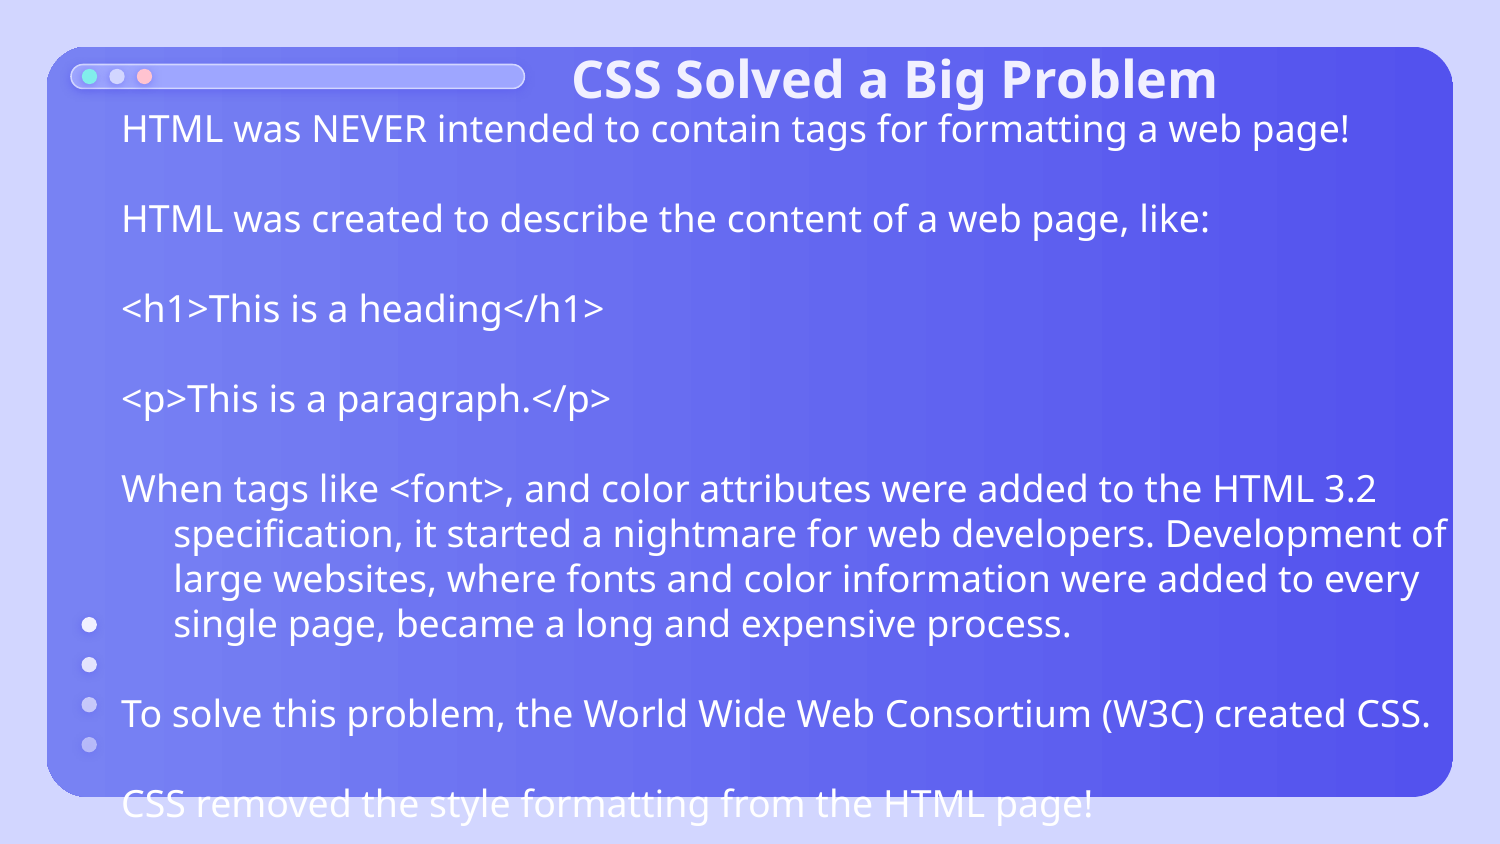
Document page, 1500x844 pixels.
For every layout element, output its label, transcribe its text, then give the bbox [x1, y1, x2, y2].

text_box CSS Solved a Big Problem [556, 0, 1346, 171]
text_box HTML was NEVER intended to contain tags for formatting a web page! HTML was created to describe the content of a web page, like: <h1>This is a heading</h1> <p>This is a paragraph.</p> When tags like <font>, and color attributes were added to the HTML 3.2 specification, it started a nightmare for web developers. Development of large websites, where fonts and color information were added to every single page, became a long and expensive process. To solve this problem, the World Wide Web Consortium (W3C) created CSS. CSS removed the style formatting from the HTML page! [83, 421, 1478, 554]
